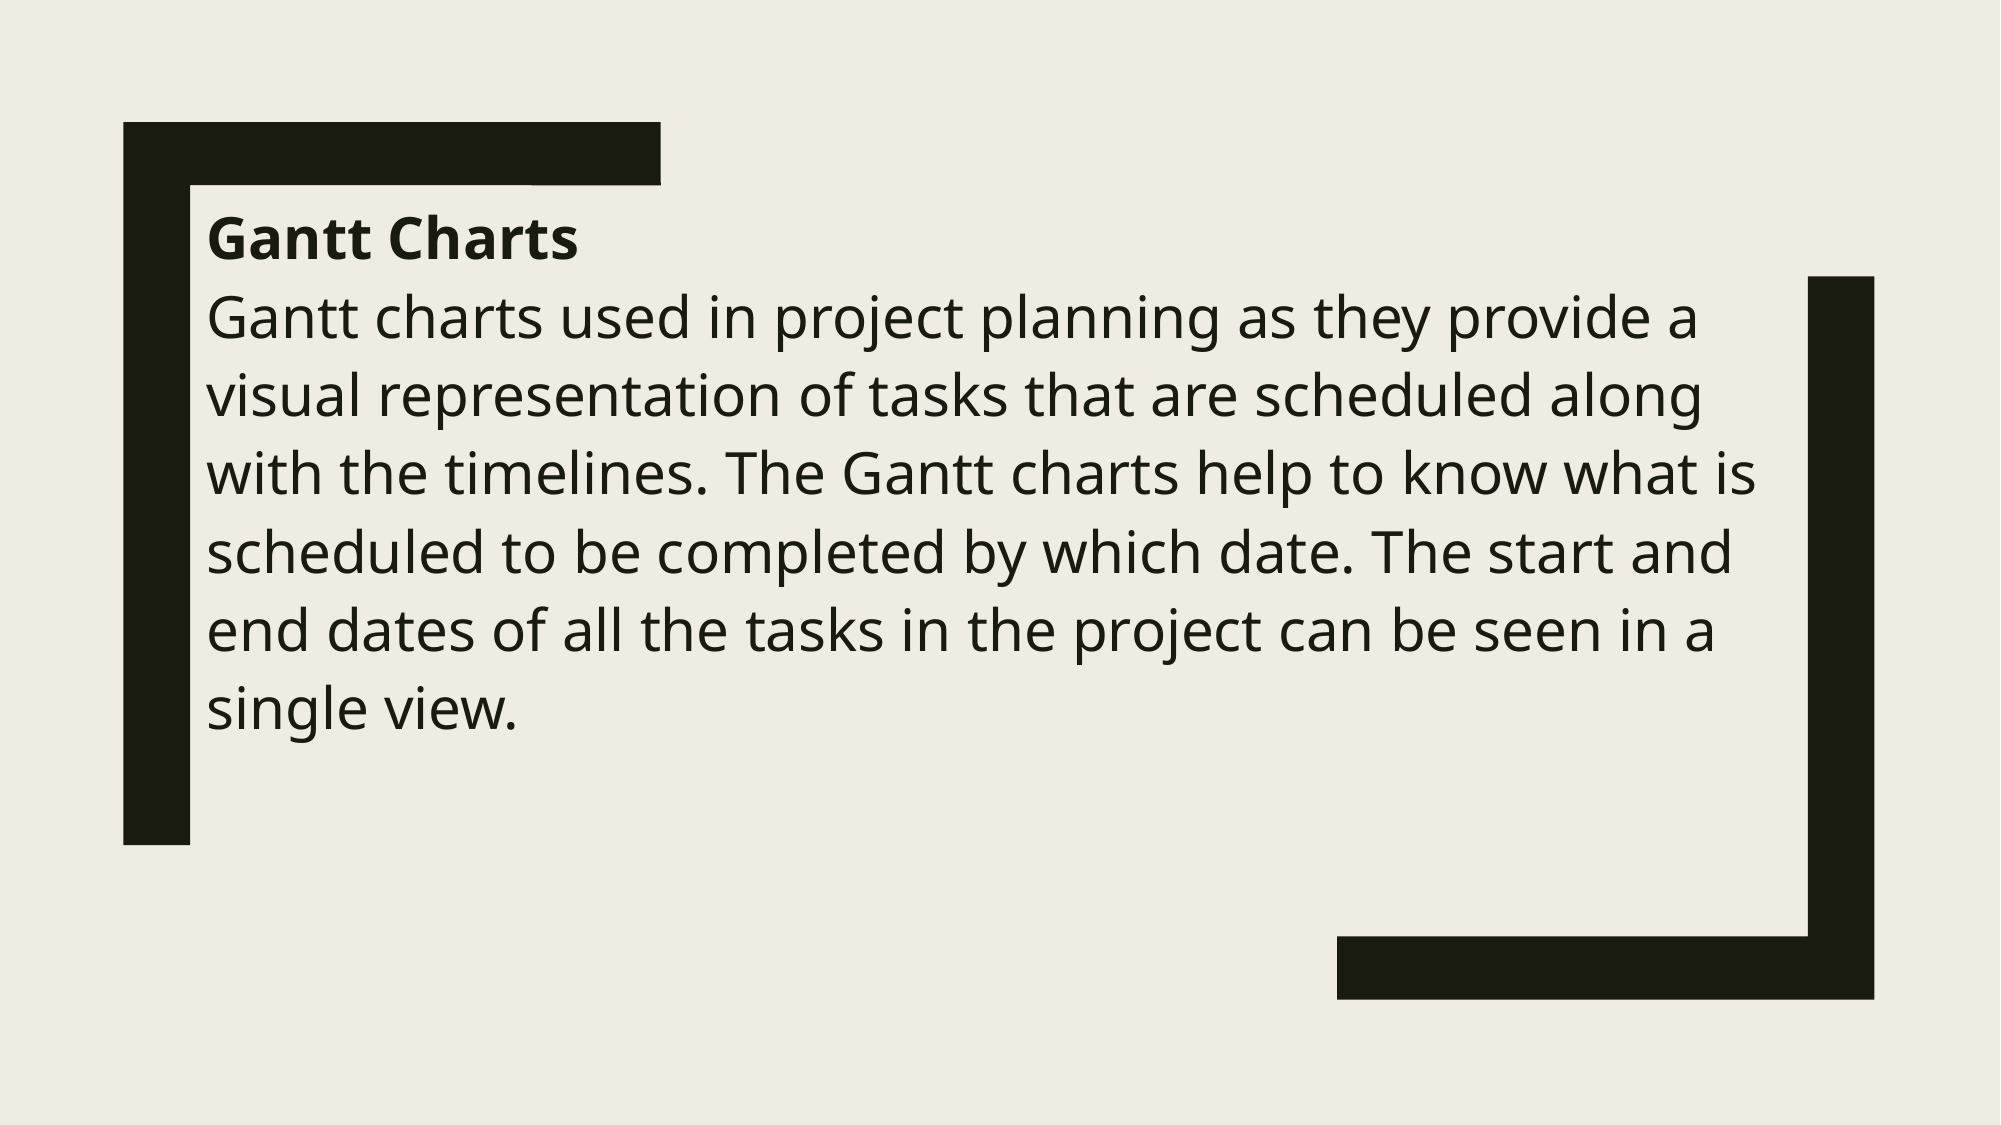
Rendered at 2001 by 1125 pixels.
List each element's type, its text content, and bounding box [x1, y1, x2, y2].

subtitle Gantt Charts Gantt charts used in project planning as they provide a visual representation of tasks that are scheduled along with the timelines. The Gantt charts help to know what is scheduled to be completed by which date. The start and end dates of all the tasks in the project can be seen in a single view. [191, 185, 1810, 936]
